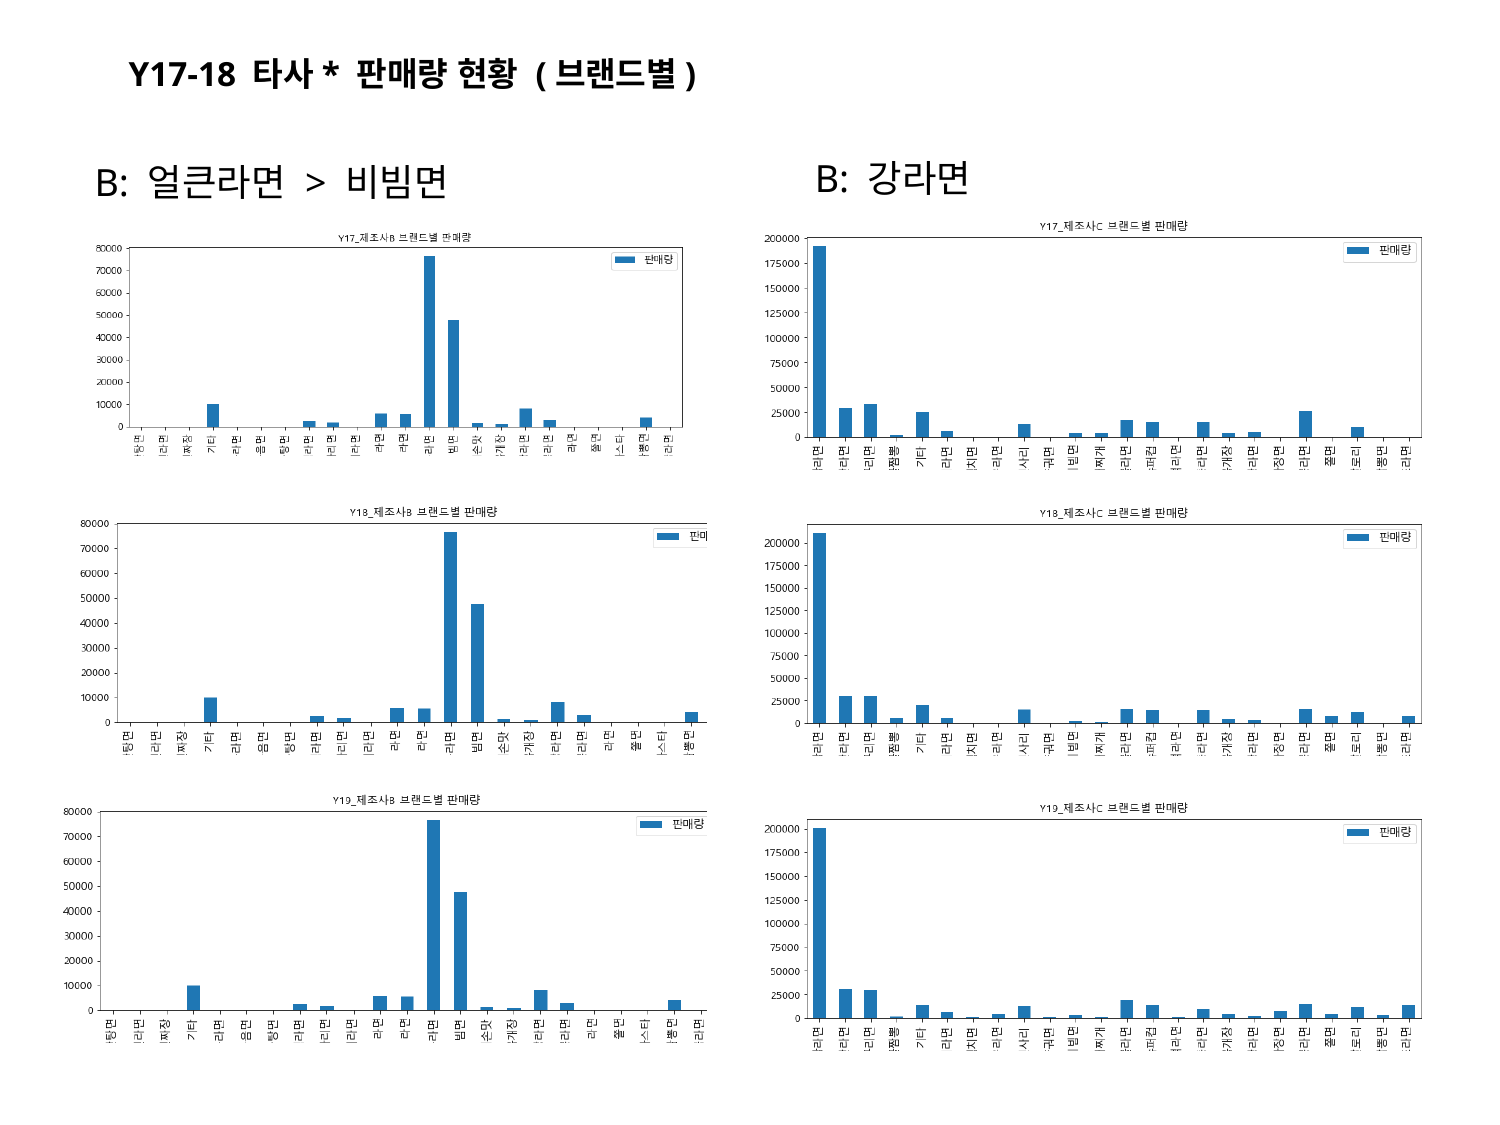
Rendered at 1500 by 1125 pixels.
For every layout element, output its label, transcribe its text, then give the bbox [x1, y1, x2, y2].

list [39, 218, 702, 457]
picture [17, 490, 1500, 756]
picture [0, 778, 1500, 1052]
text_box B: 강라면 [800, 147, 987, 203]
text_box B: 얼큰라면 > 비빔면 [79, 151, 464, 212]
picture [707, 204, 1500, 470]
text_box Y17-18 타사* 판매량 현황 (브랜드별) [74, 45, 750, 102]
